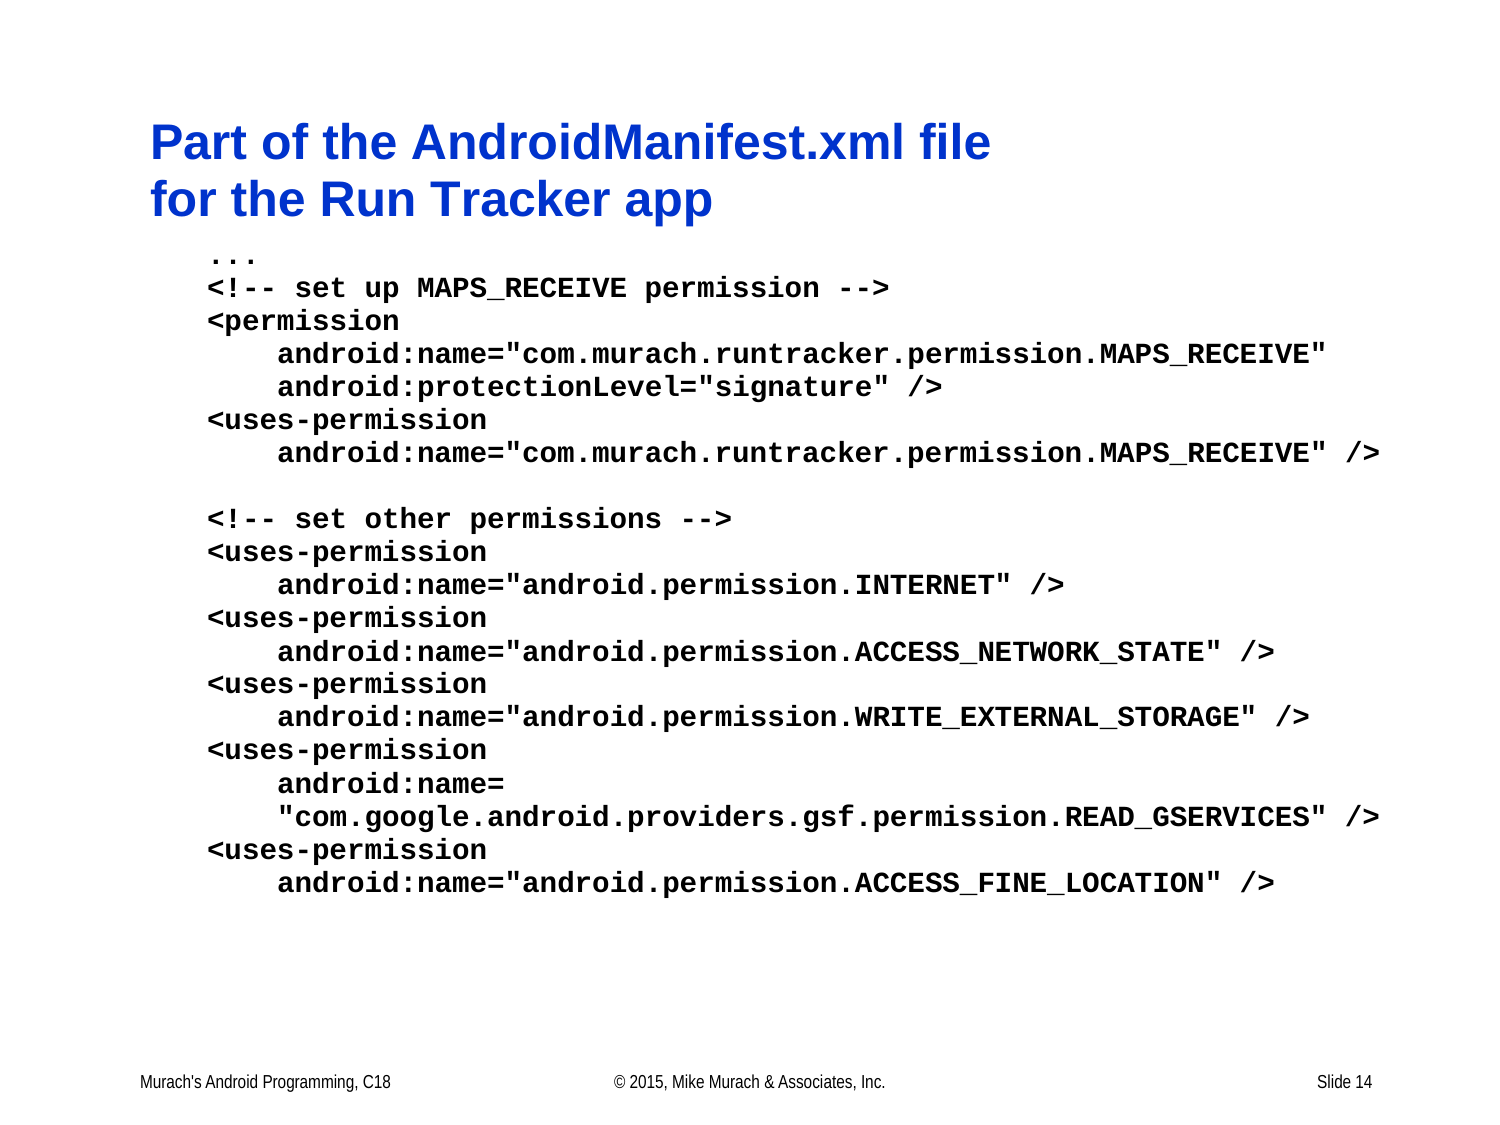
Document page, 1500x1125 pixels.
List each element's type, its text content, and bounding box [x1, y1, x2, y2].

footer © 2015, Mike Murach & Associates, Inc. [474, 1025, 1025, 1100]
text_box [149, 112, 1391, 996]
slide_number Murach's Android Programming, C18 [125, 1025, 450, 1100]
slide_number Slide 14 [1074, 1025, 1388, 1100]
